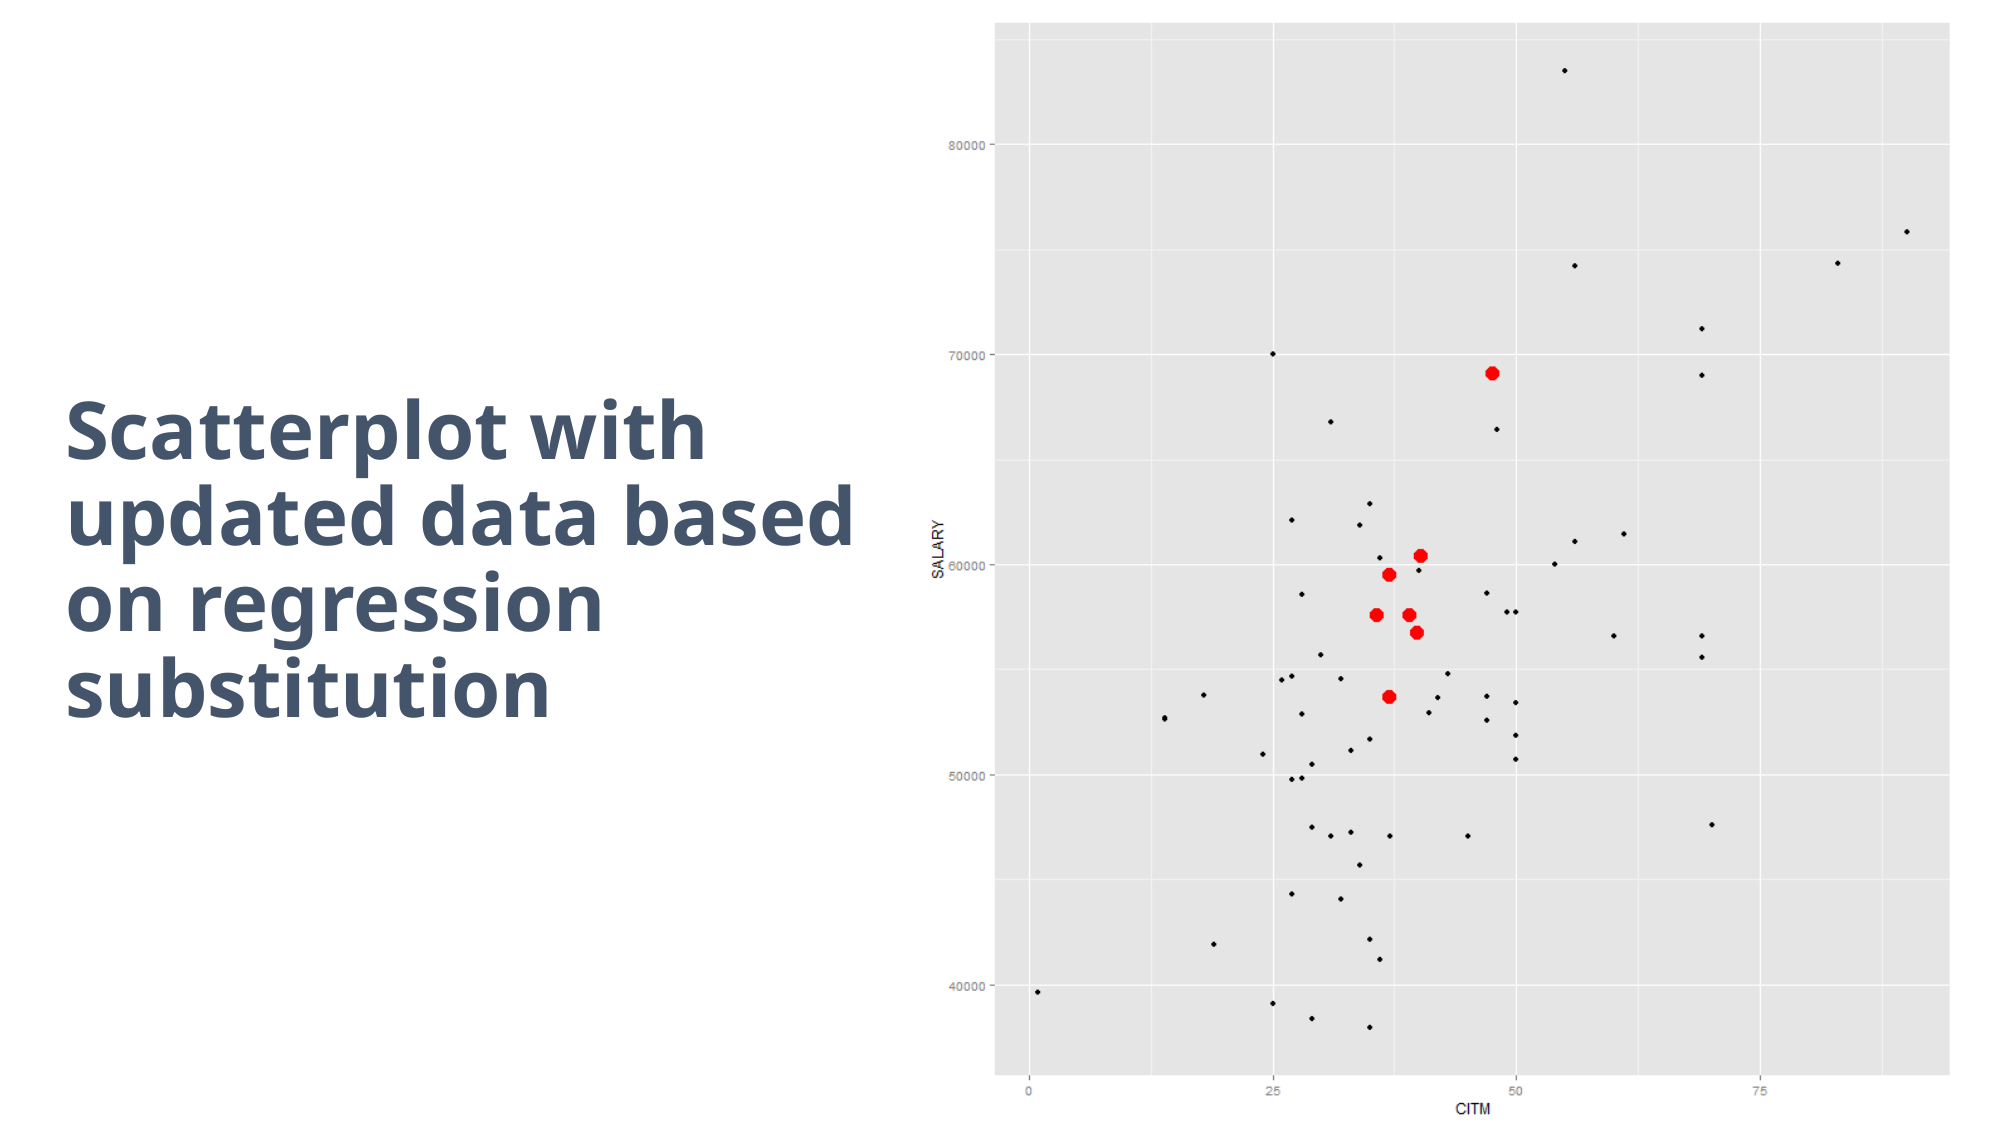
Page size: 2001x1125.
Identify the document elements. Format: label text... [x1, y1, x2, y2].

picture [912, 0, 1975, 1125]
title Scatterplot with updated data based on regression substitution [50, 367, 875, 758]
